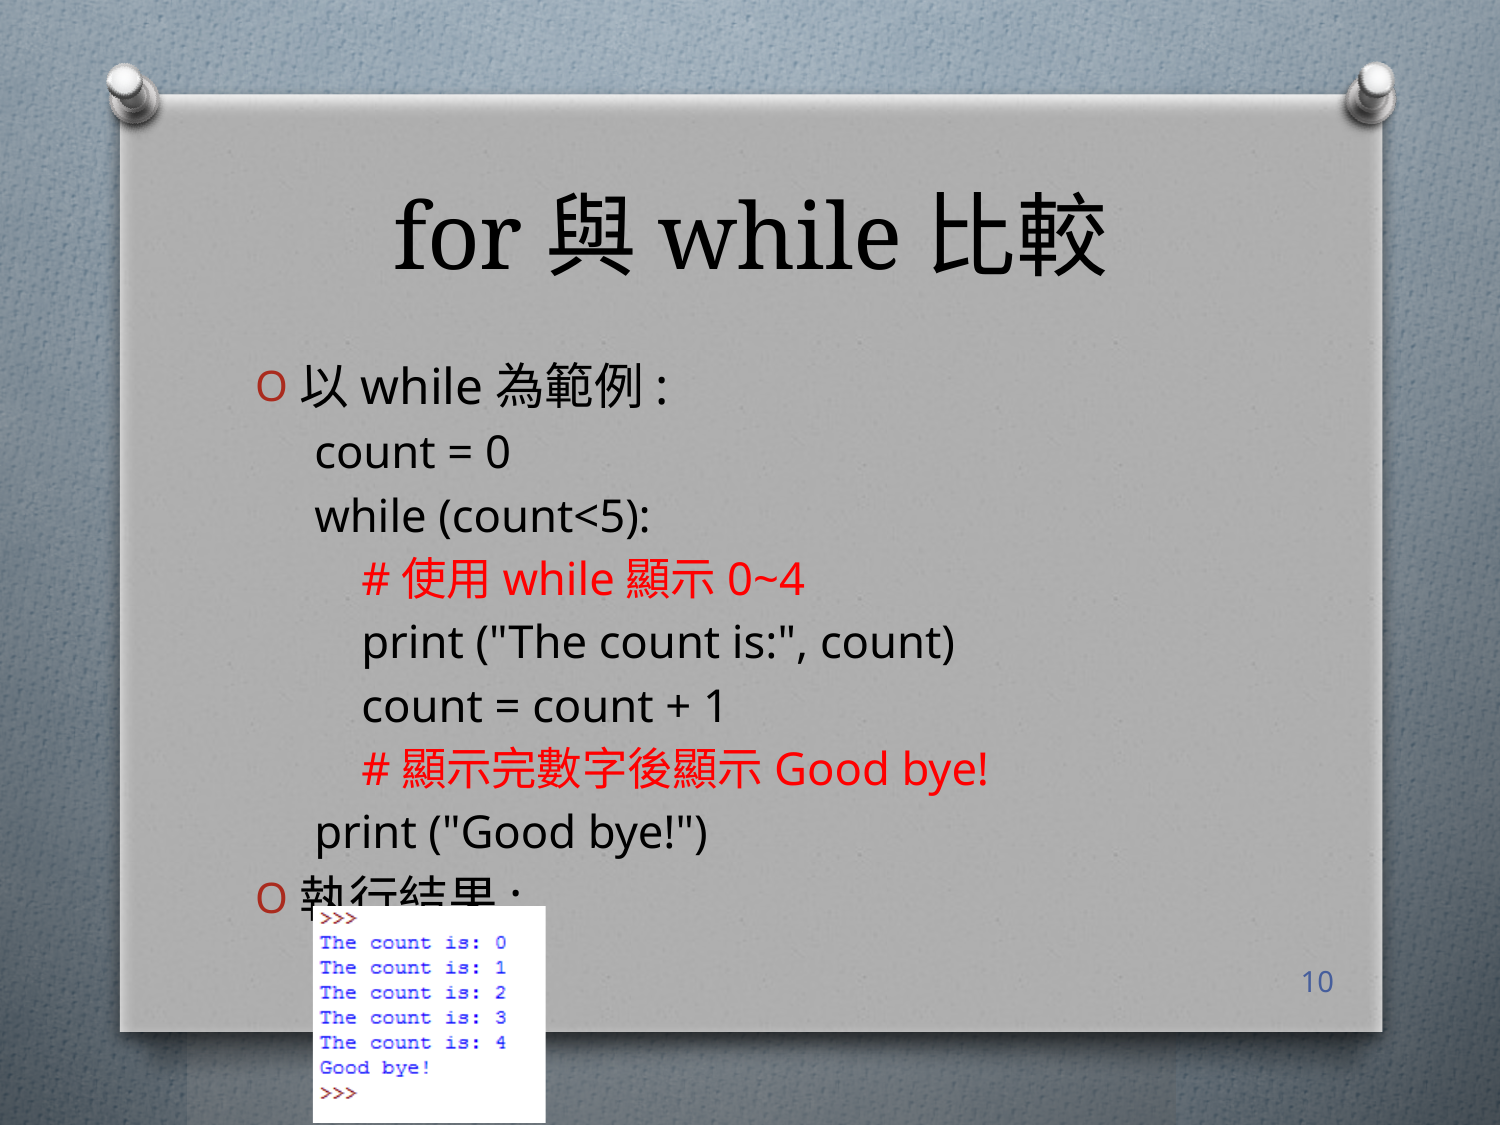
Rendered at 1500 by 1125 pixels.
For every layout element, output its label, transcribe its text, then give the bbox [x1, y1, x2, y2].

picture [312, 906, 546, 1123]
picture [75, 29, 198, 153]
list 以while為範例: count = 0 while (count<5): #使用while顯示0~4 print ("The count is:", count) count = count + 1 #顯示完數字後顯示Good bye! print ("Good bye!") 執行結果: [240, 347, 1257, 939]
title for與while比較 [179, 134, 1323, 332]
slide_number 10 [1258, 952, 1350, 1013]
picture [1317, 35, 1439, 156]
